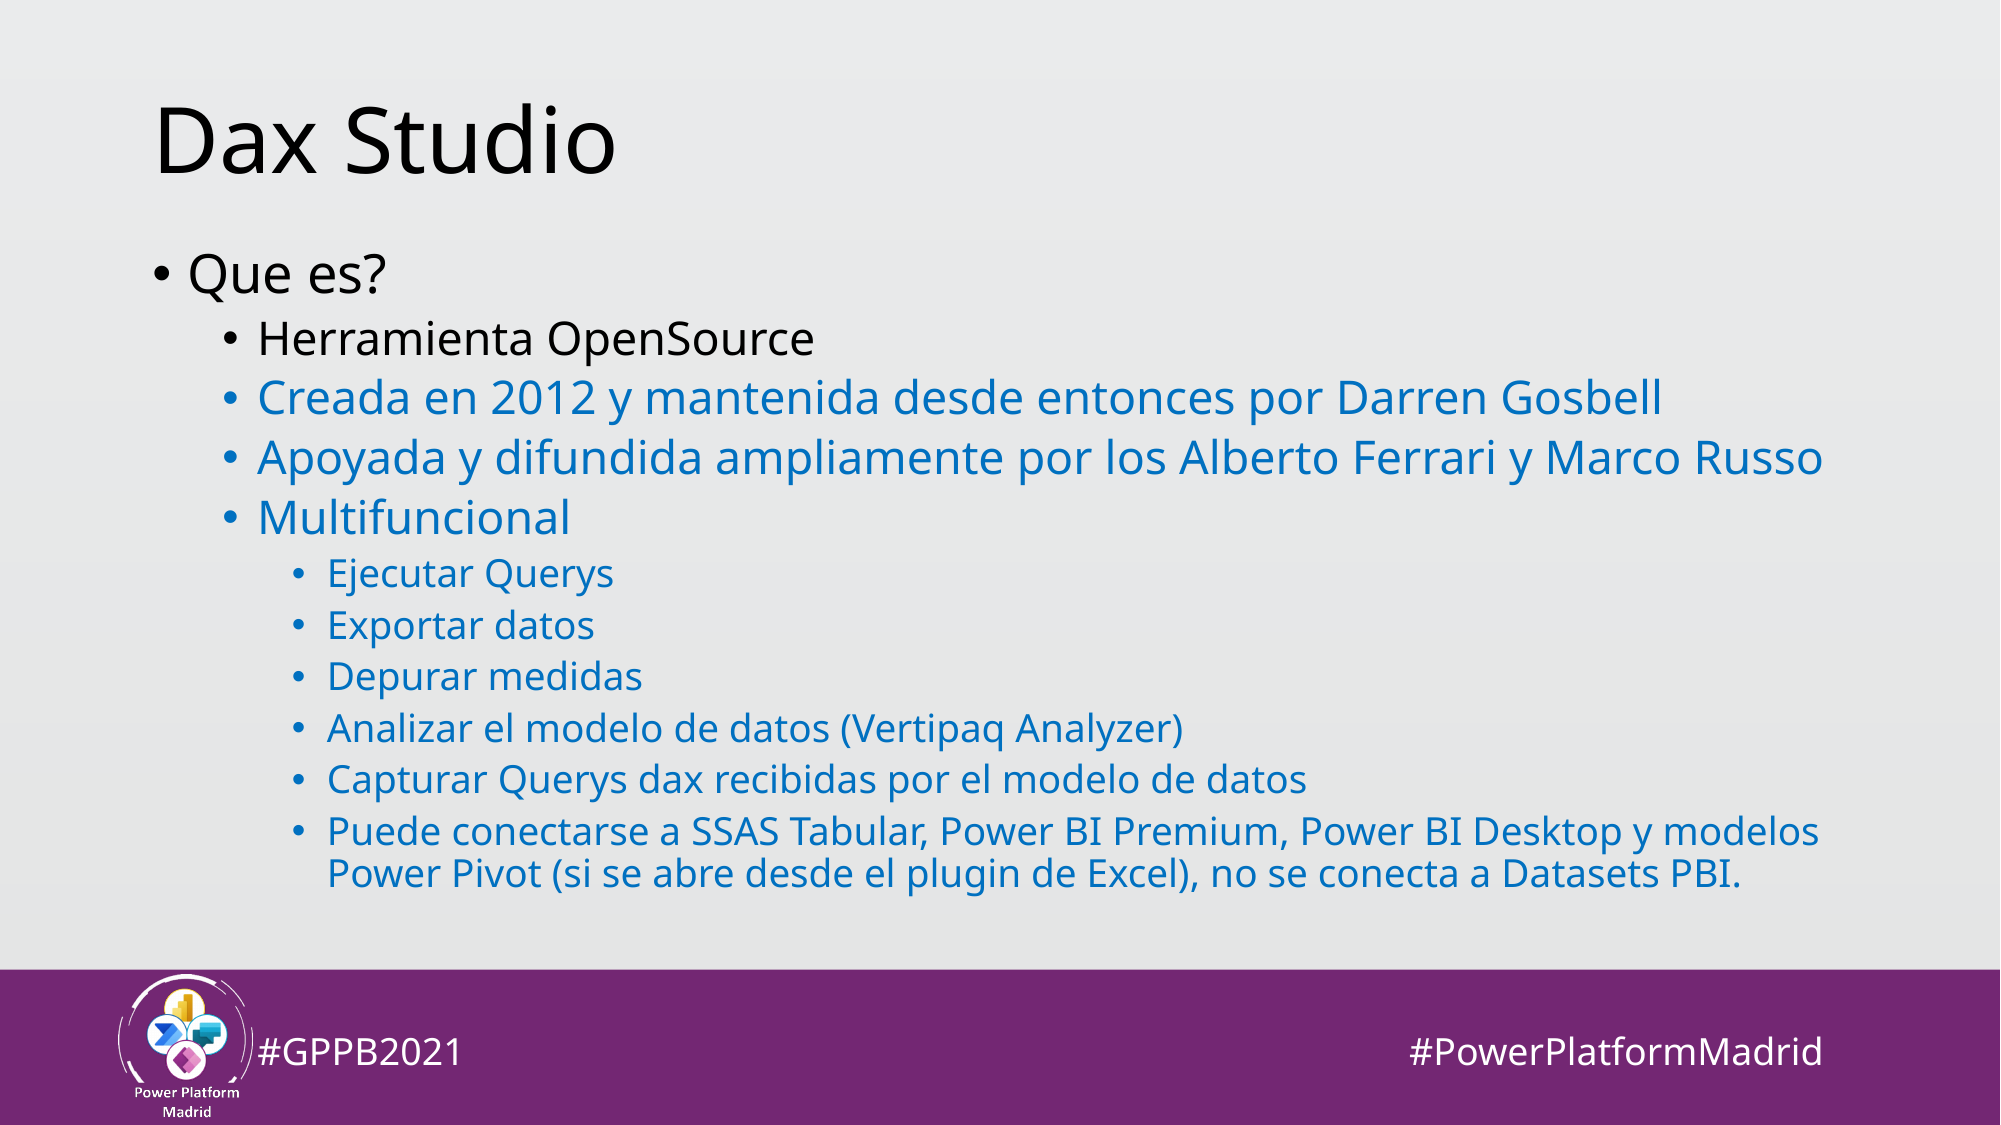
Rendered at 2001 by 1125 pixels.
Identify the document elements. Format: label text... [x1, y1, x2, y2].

list Que es? Herramienta OpenSource Creada en 2012 y mantenida desde entonces por Darren Gosbell Apoyada y difundida ampliamente por los Alberto Ferrari y Marco Russo Multifuncional Ejecutar Querys Exportar datos Depurar medidas Analizar el modelo de datos (Vertipaq Analyzer) Capturar Querys dax recibidas por el modelo de datos Puede conectarse a SSAS Tabular, Power BI Premium, Power BI Desktop y modelos Power Pivot (si se abre desde el plugin de Excel), no se conecta a Datasets PBI. [137, 239, 1863, 954]
picture [118, 974, 253, 1125]
title Dax Studio [137, 59, 1863, 229]
